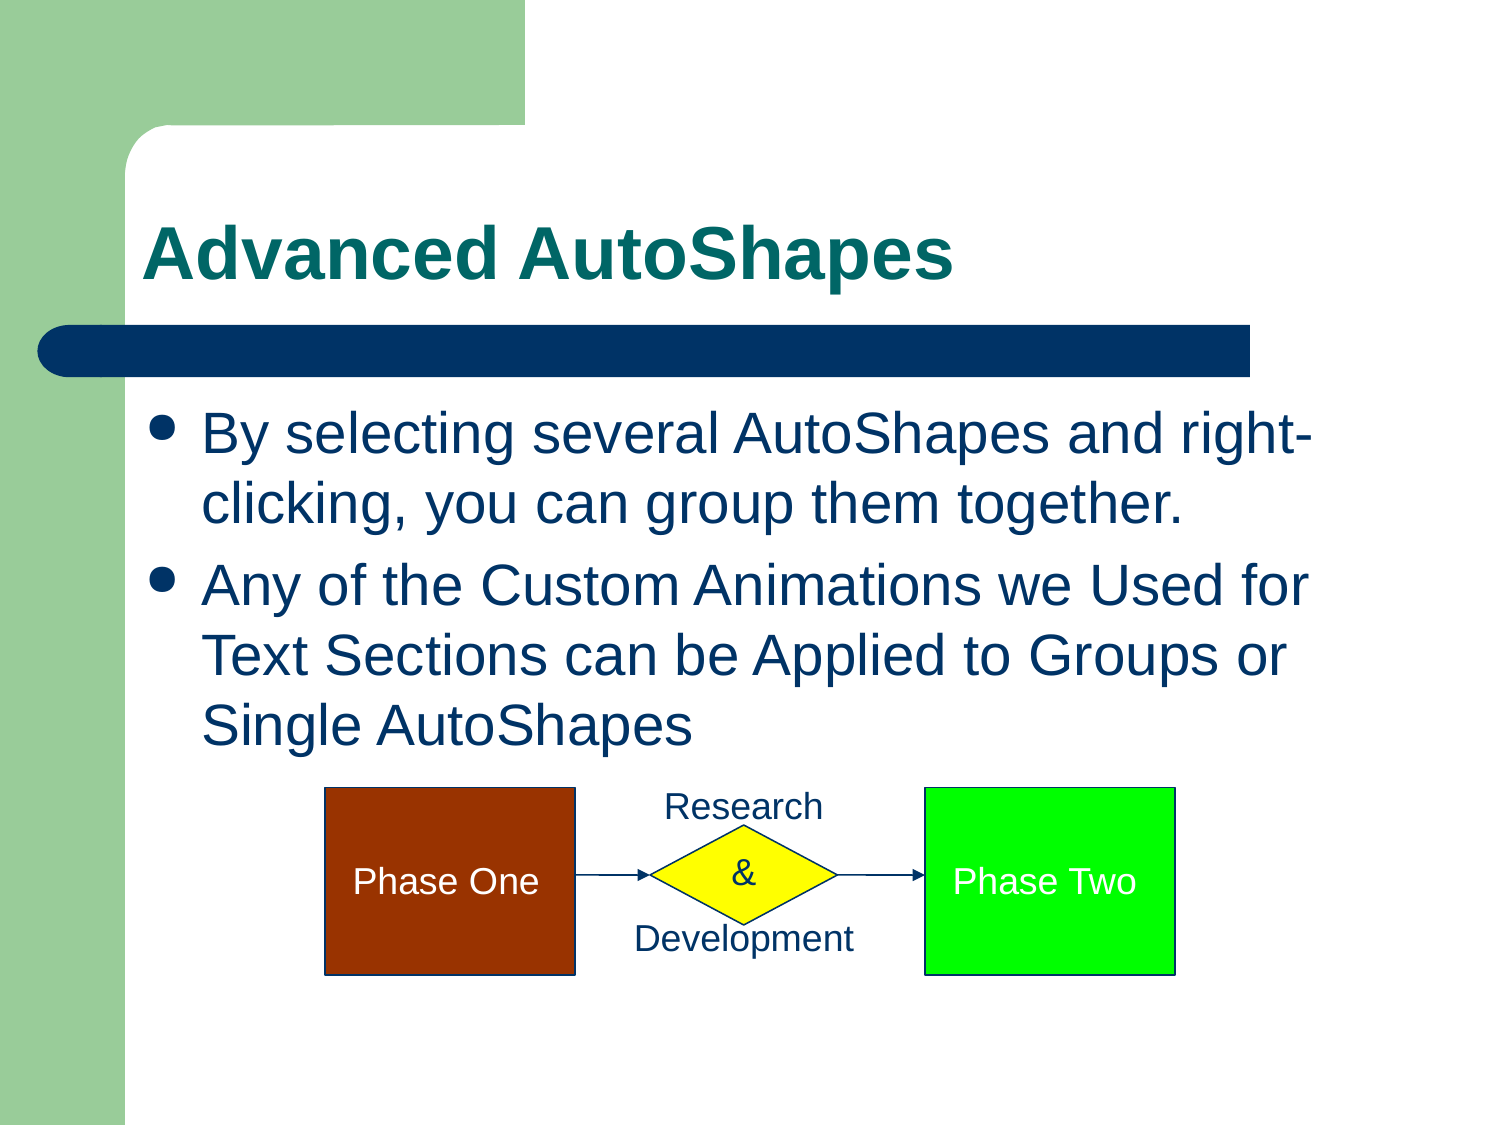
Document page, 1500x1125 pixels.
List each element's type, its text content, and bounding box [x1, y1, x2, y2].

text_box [324, 787, 576, 976]
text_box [924, 787, 1176, 976]
list By selecting several AutoShapes and right-clicking, you can group them together. Any of the Custom Animations we Used for Text Sections can be Applied to Groups or Single AutoShapes [136, 386, 1400, 999]
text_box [574, 774, 926, 966]
title Advanced AutoShapes [133, 133, 1417, 304]
